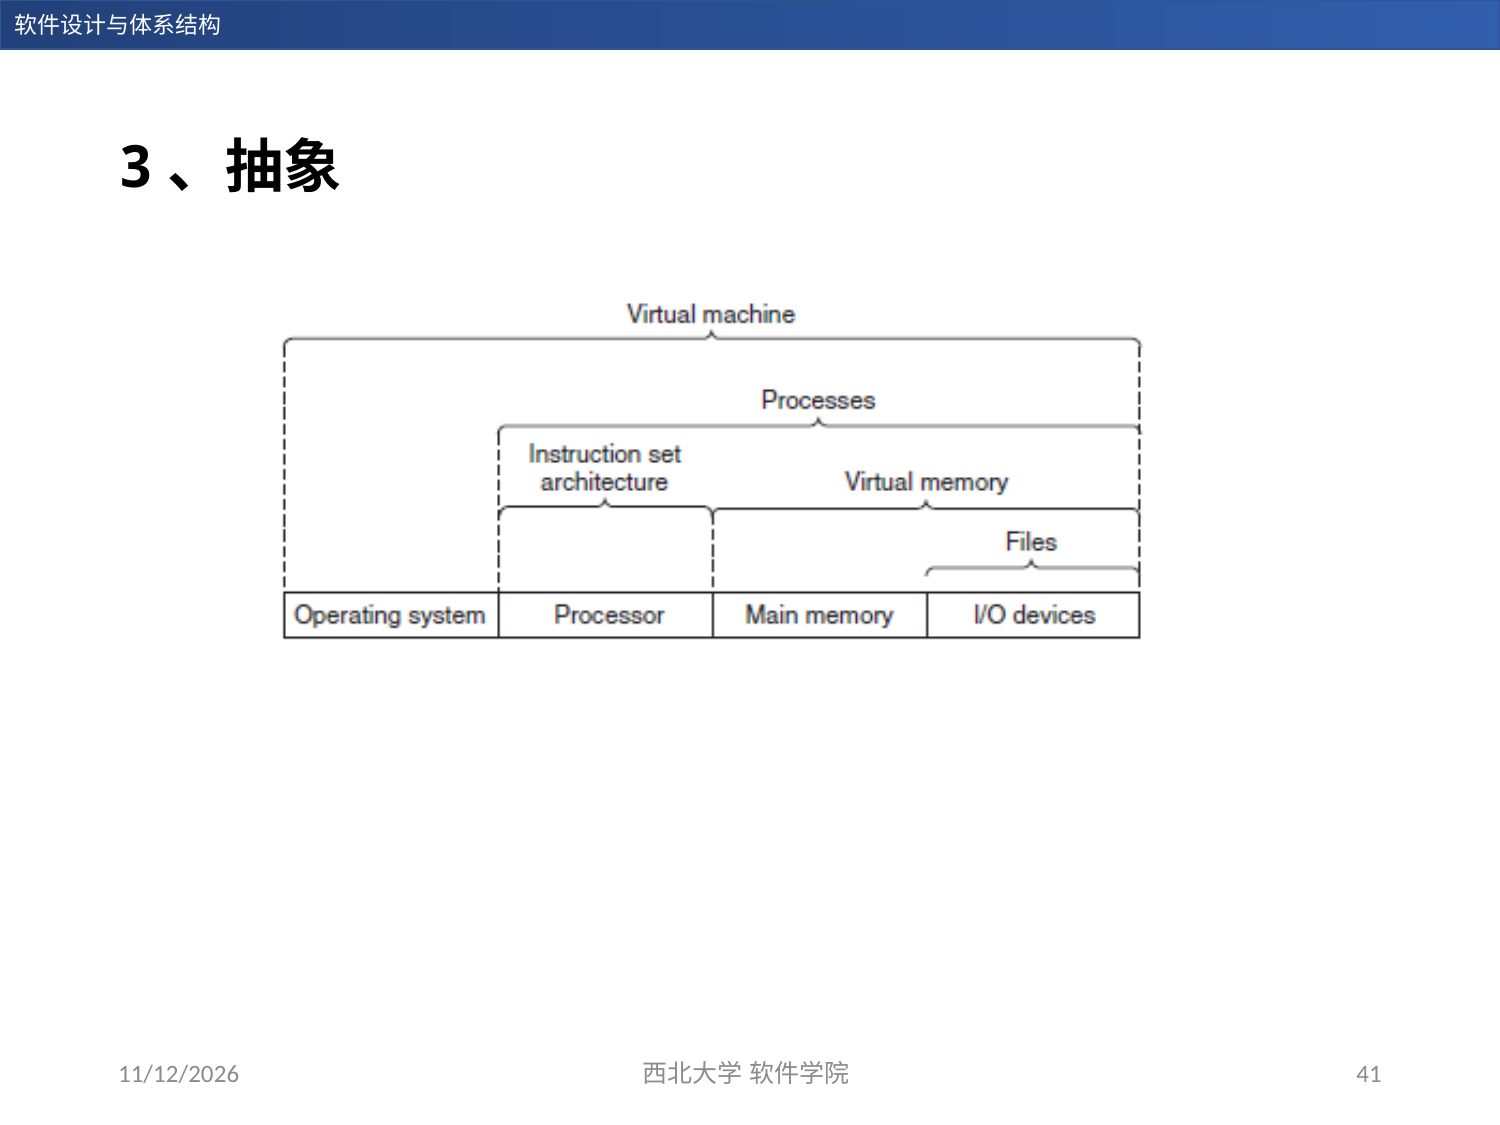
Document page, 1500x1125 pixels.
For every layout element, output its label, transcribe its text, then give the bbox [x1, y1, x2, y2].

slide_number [103, 1042, 441, 1103]
footer 西北大学 软件学院 [496, 1042, 1004, 1103]
picture [271, 302, 1156, 650]
title 3、抽象 [103, 59, 1397, 278]
slide_number 41 [1059, 1042, 1397, 1103]
